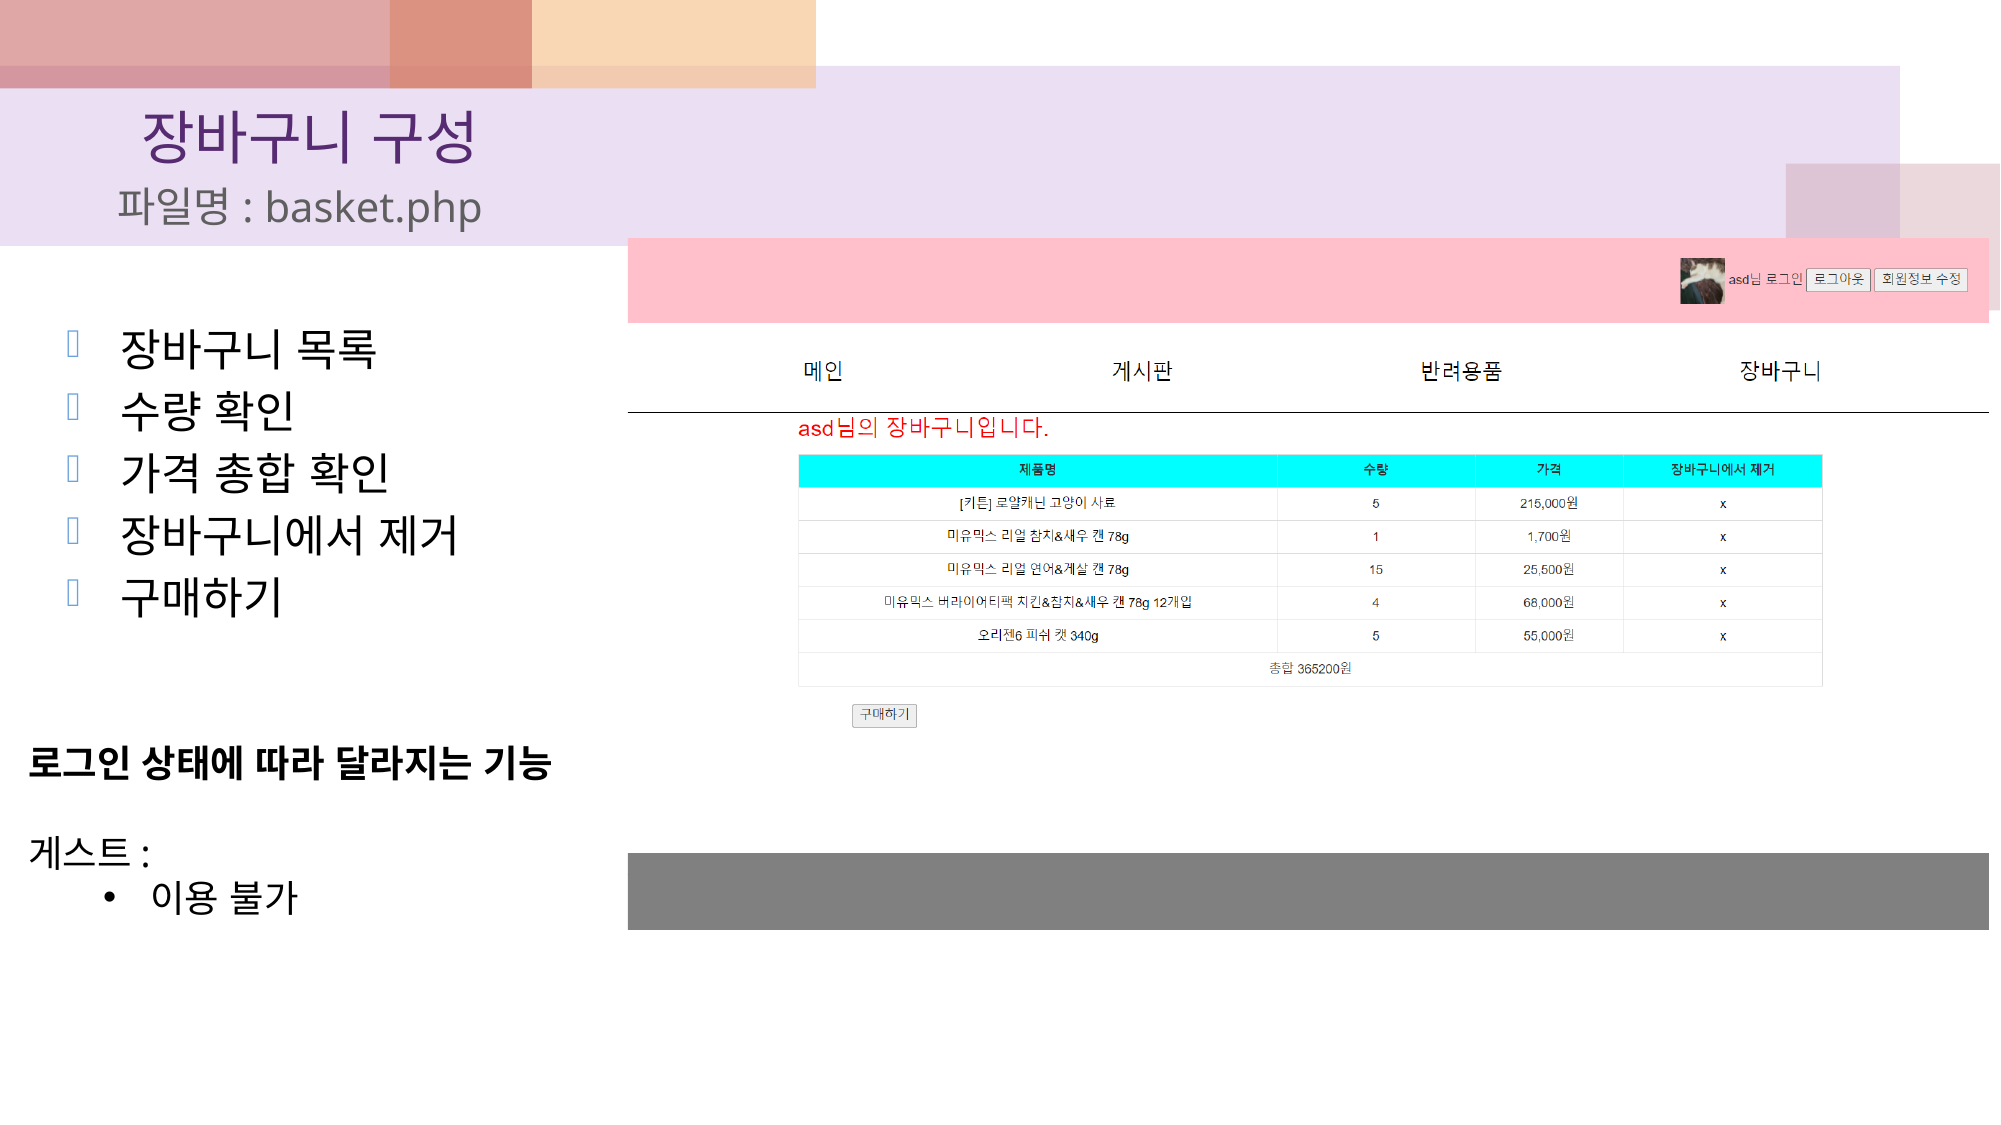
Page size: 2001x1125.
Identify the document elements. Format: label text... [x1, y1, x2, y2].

list 장바구니 목록 수량 확인 가격 총합 확인 장바구니에서 제거 구매하기 [51, 314, 620, 633]
title 장바구니 구성 [0, 81, 628, 192]
text_box 로그인 상태에 따라 달라지는 기능 게스트: 이용 불가 [13, 732, 620, 927]
text_box 파일명: basket.php [102, 154, 584, 265]
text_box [627, 238, 1990, 930]
